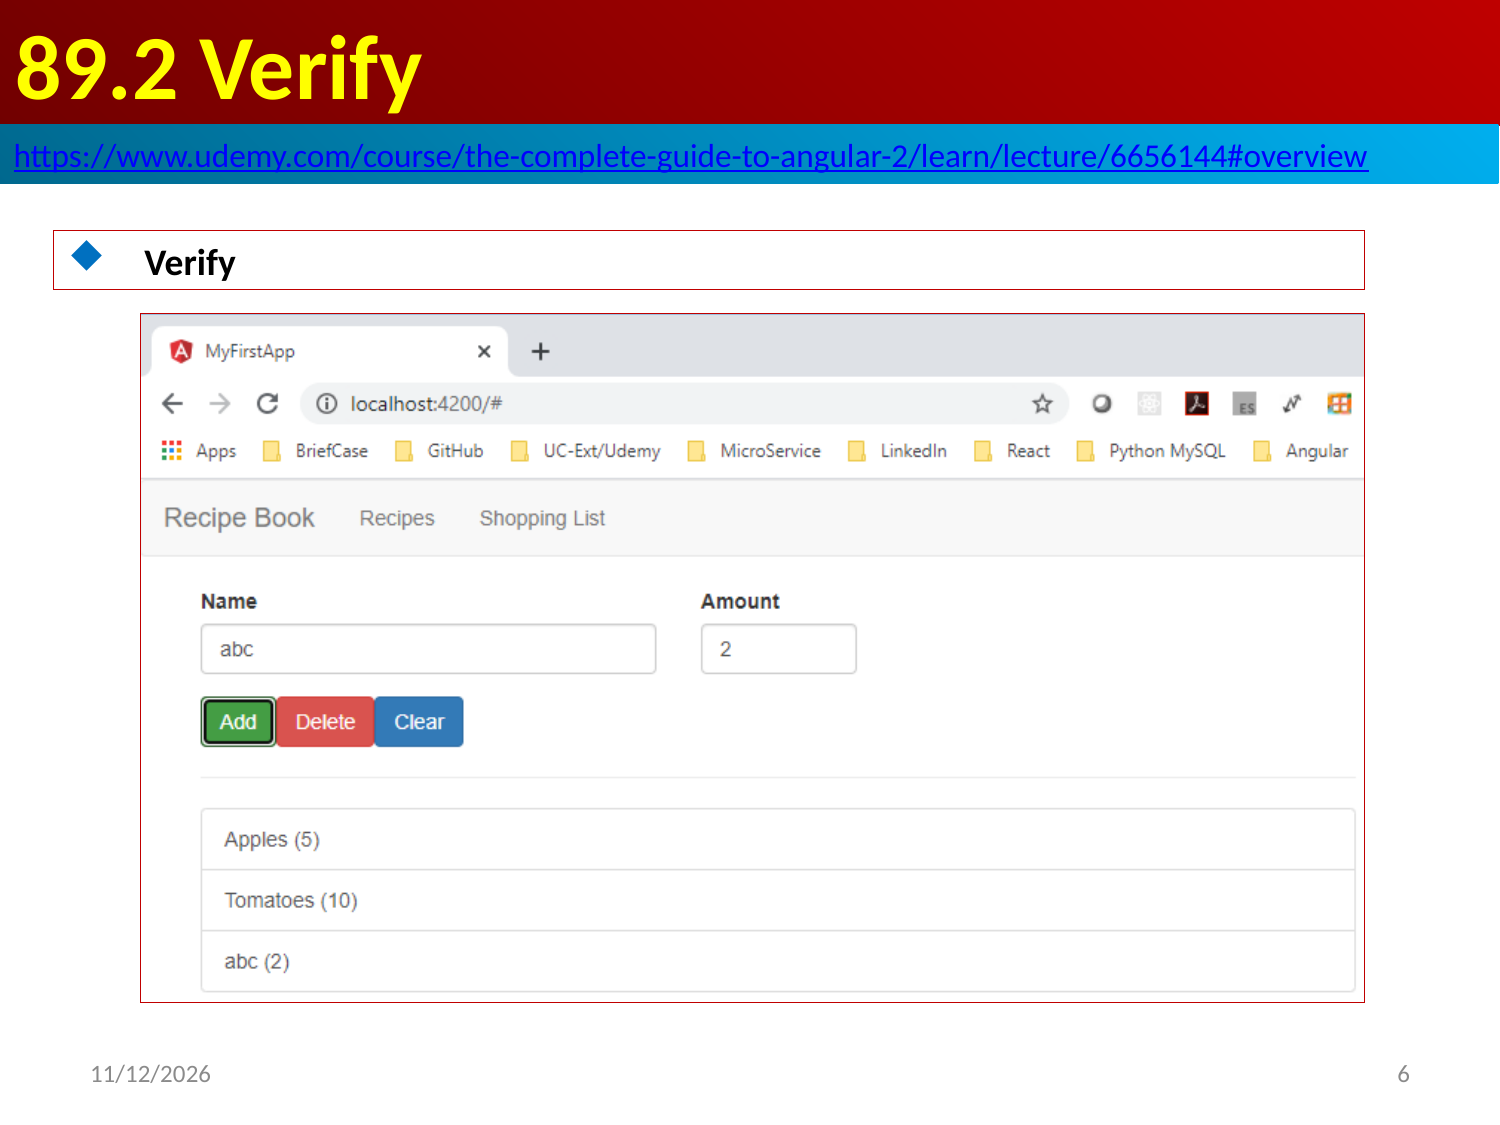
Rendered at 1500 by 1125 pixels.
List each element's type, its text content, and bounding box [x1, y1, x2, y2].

slide_number 6 [1074, 1042, 1425, 1103]
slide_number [75, 1042, 425, 1103]
subtitle Verify [53, 230, 1365, 290]
picture [139, 313, 1365, 1003]
title 89.2 Verify [0, 0, 1500, 126]
text_box https://www.udemy.com/course/the-complete-guide-to-angular-2/learn/lecture/6656144#overview [0, 124, 1499, 184]
